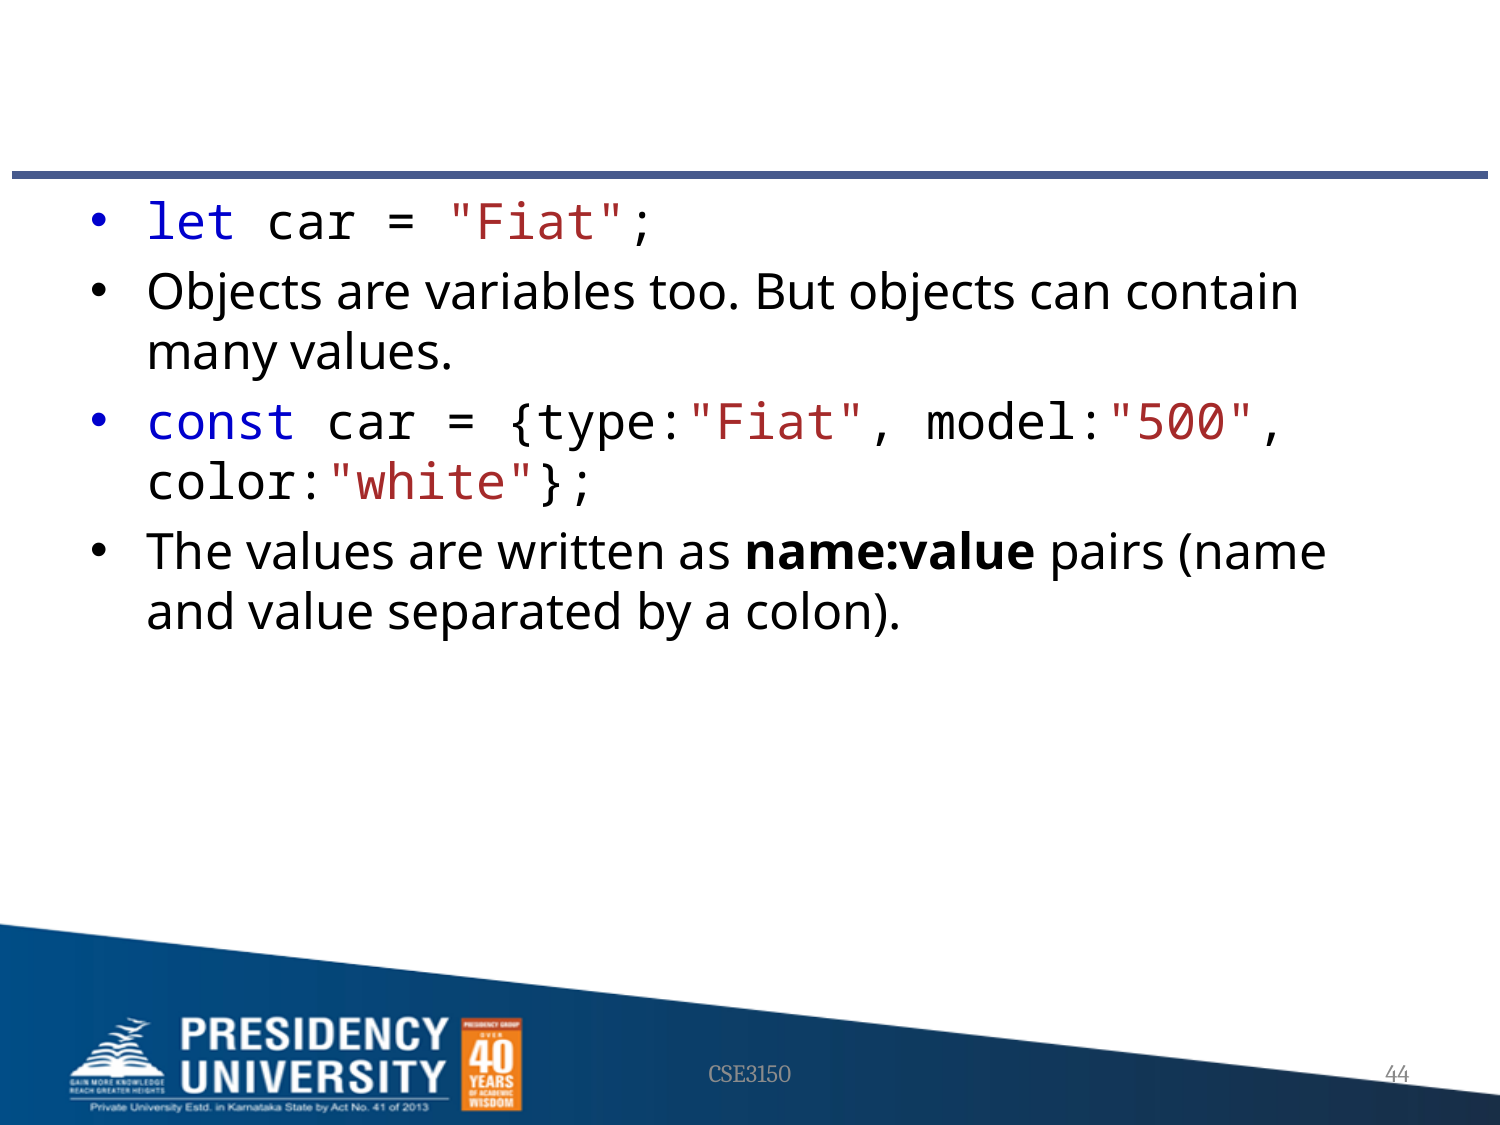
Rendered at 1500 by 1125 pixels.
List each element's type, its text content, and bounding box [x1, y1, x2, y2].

slide_number 44 [1074, 1042, 1425, 1103]
footer CSE3150 [512, 1042, 988, 1103]
list let car = "Fiat"; Objects are variables too. But objects can contain many values. const car = {type:"Fiat", model:"500", color:"white"}; The values are written as name:value pairs (name and value separated by a colon). [75, 182, 1425, 950]
picture [0, 921, 1500, 1125]
